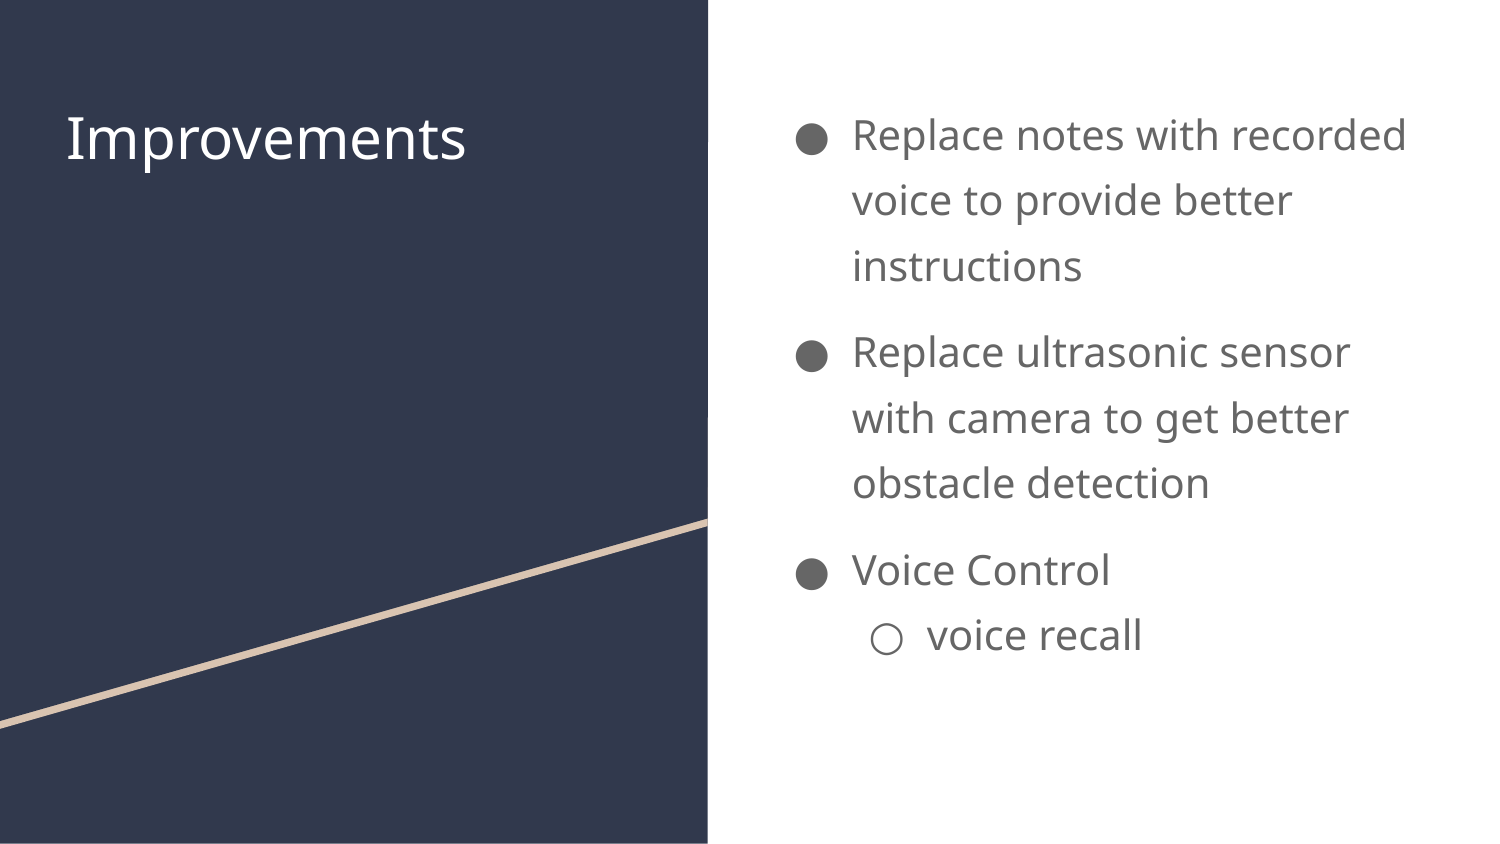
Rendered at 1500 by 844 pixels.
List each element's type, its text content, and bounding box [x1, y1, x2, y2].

title Improvements [51, 82, 660, 494]
list Replace notes with recorded voice to provide better instructions Replace ultrasonic sensor with camera to get better obstacle detection Voice Control voice recall [761, 82, 1446, 755]
